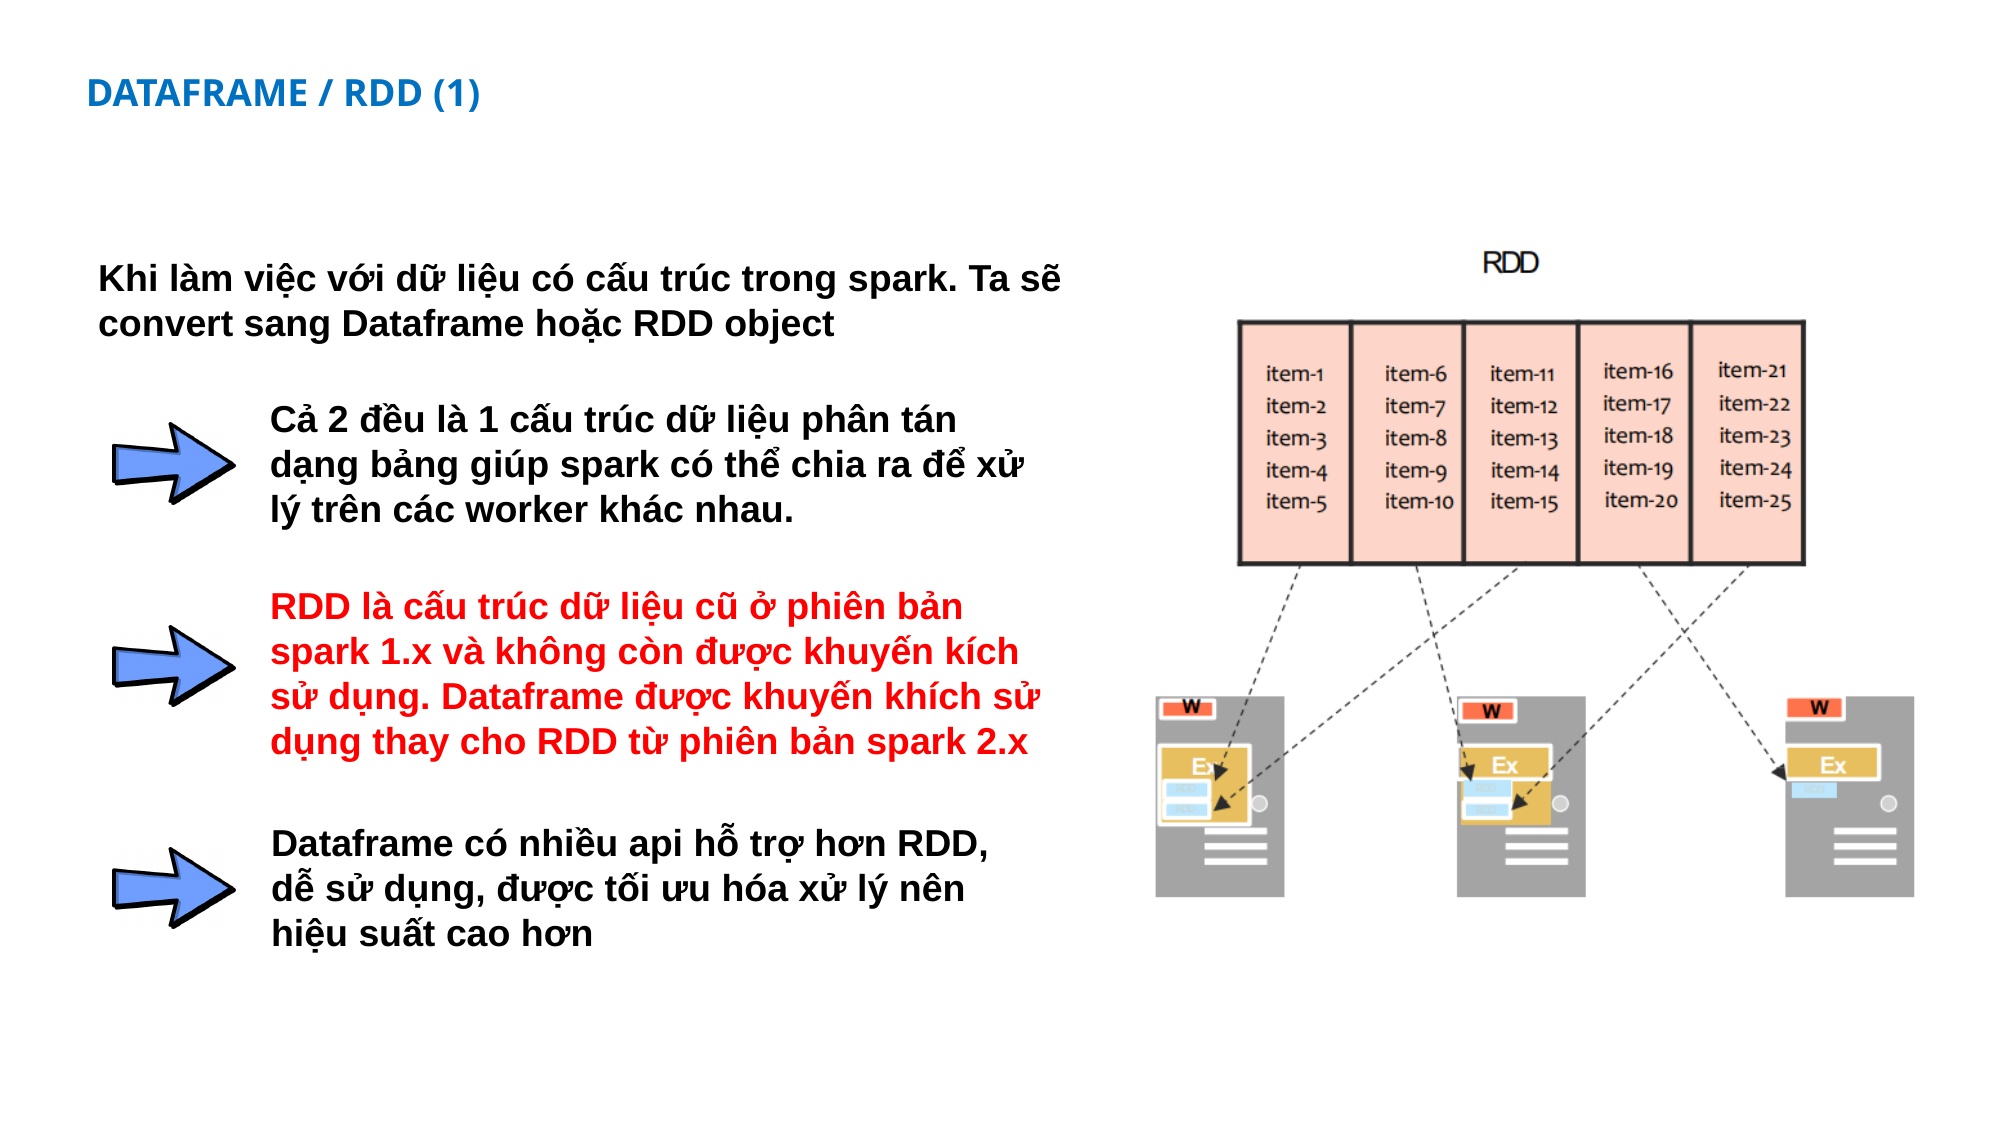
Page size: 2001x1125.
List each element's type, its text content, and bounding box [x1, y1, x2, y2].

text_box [112, 574, 1077, 772]
text_box Khi làm việc với dữ liệu có cấu trúc trong spark. Ta sẽ convert sang Dataframe hoặc RDD object [83, 246, 1112, 351]
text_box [112, 812, 1057, 964]
picture [1112, 237, 1962, 932]
text_box DATAFRAME / RDD (1) [69, 61, 513, 122]
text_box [112, 387, 1041, 540]
